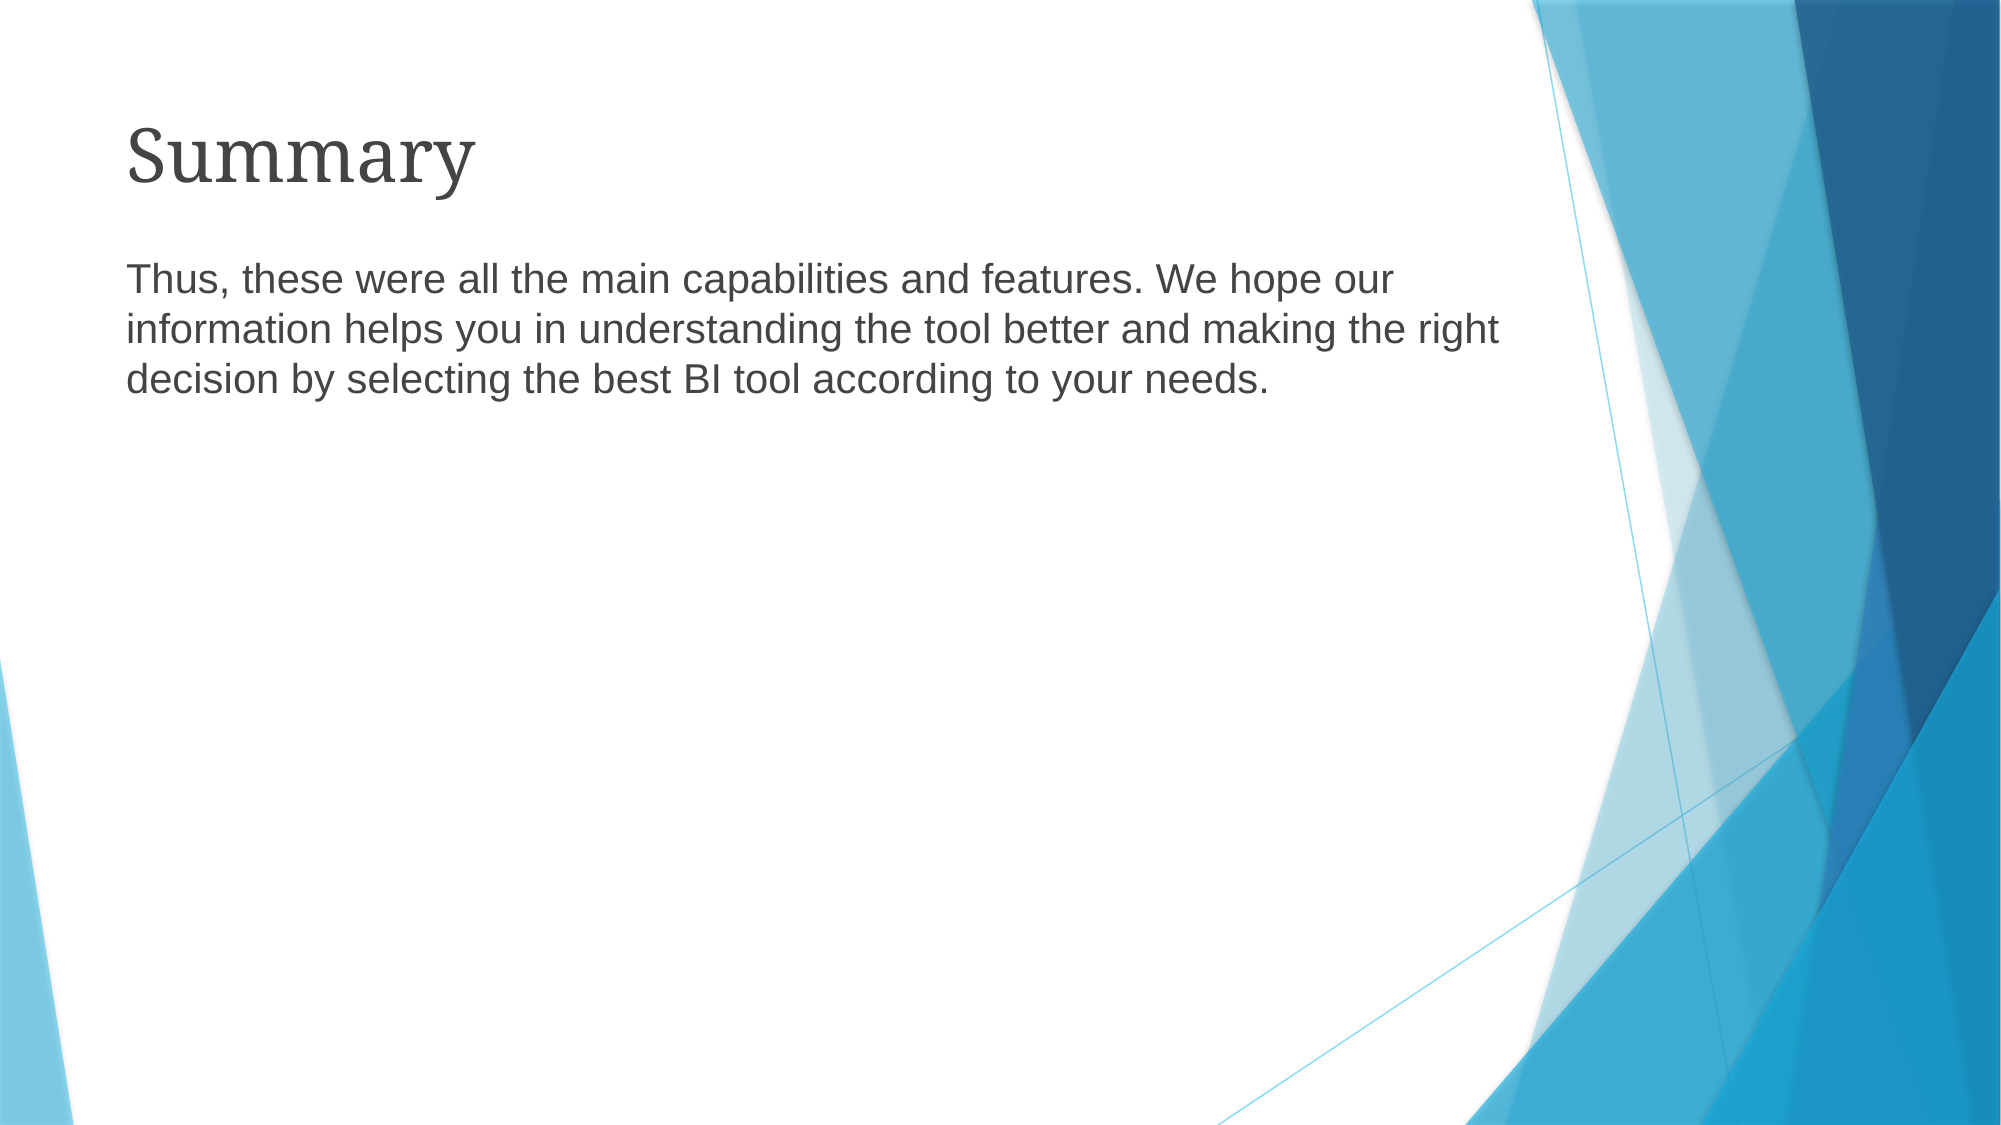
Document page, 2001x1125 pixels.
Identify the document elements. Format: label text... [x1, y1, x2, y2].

title Summary [111, 99, 1522, 244]
list Thus, these were all the main capabilities and features. We hope our information helps you in understanding the tool better and making the right decision by selecting the best BI tool according to your needs. [111, 244, 1522, 881]
